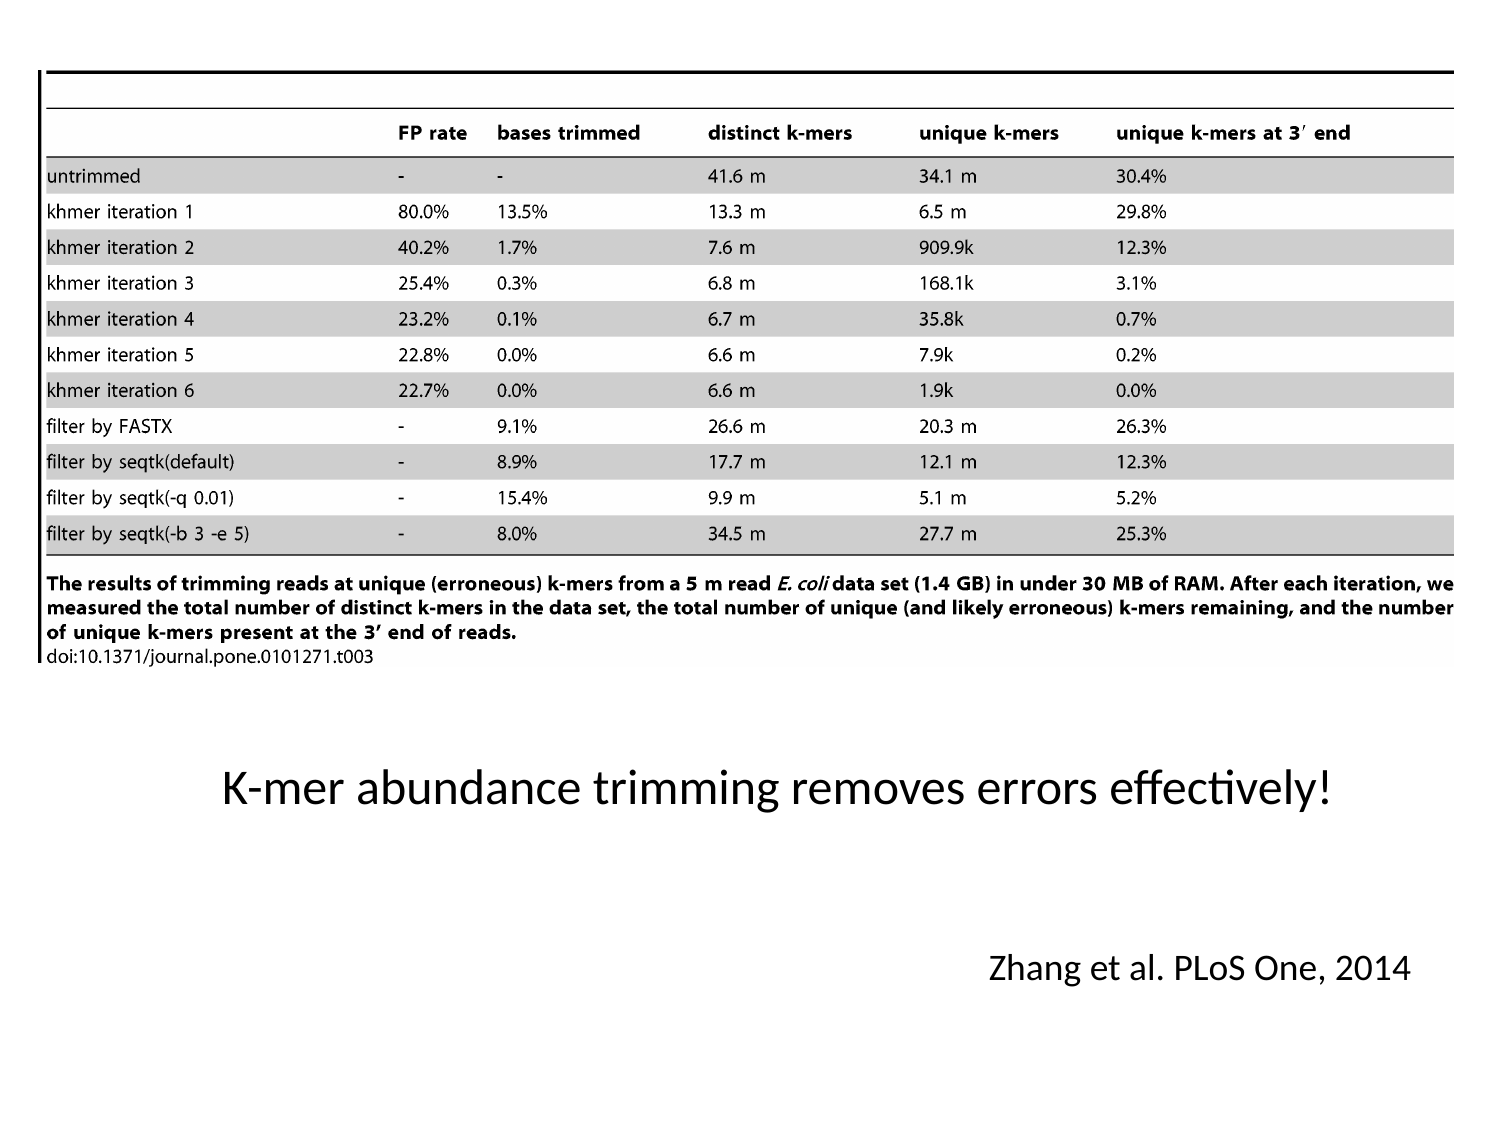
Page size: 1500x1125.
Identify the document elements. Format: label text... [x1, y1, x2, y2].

text_box Zhang et al. PLoS One, 2014 [973, 935, 1427, 996]
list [38, 0, 1454, 785]
text_box K-mer abundance trimming removes errors effectively! [207, 793, 1349, 822]
